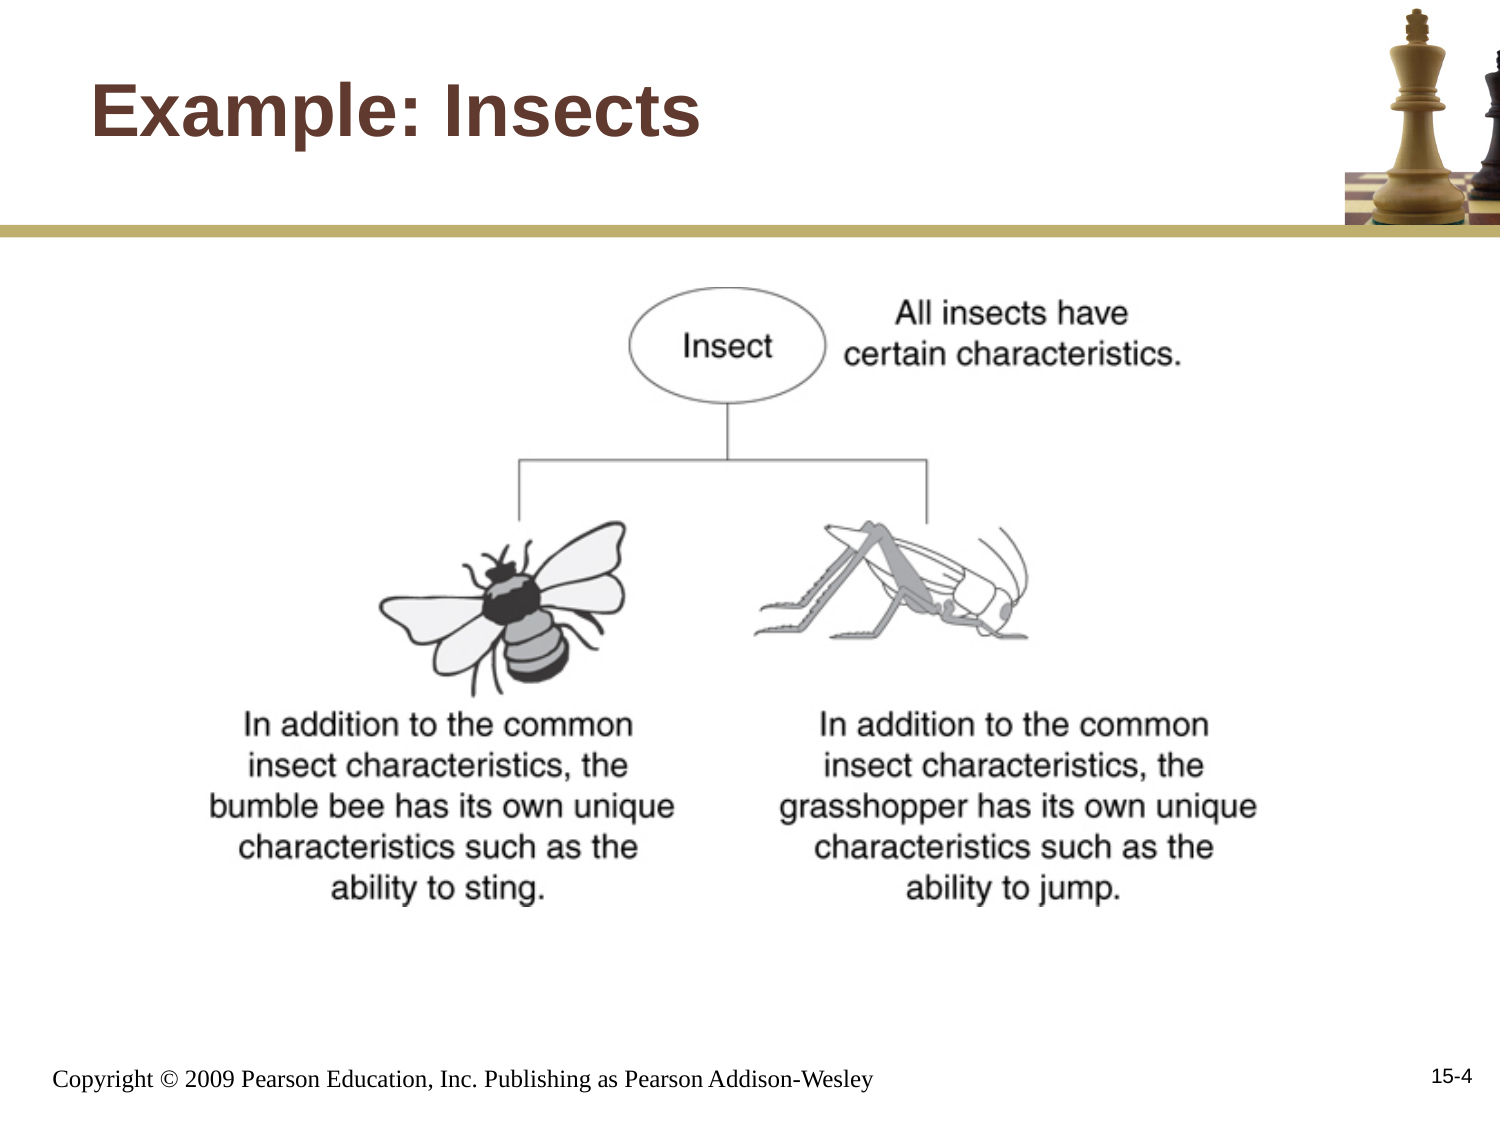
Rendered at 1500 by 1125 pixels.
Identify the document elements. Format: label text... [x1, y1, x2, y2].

title Example: Insects [75, 12, 1325, 200]
slide_number 15-4 [1175, 1037, 1488, 1113]
picture [199, 287, 1260, 907]
